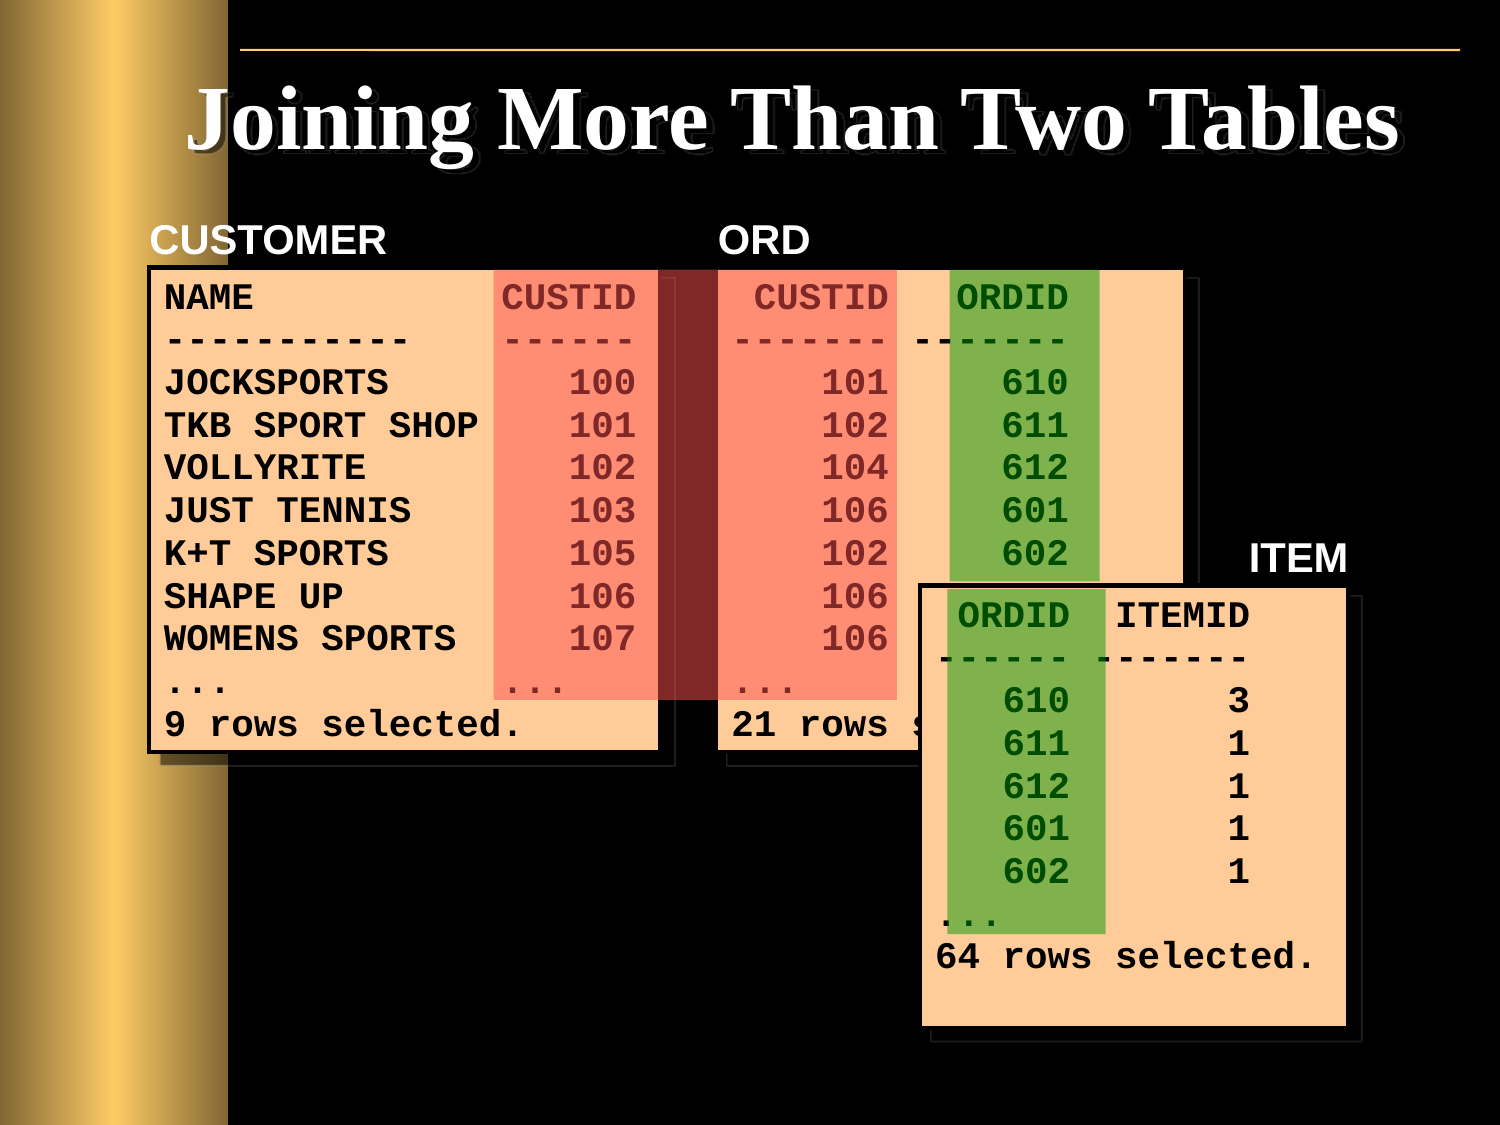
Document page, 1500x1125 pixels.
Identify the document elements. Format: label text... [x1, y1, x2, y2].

text_box [493, 269, 697, 700]
text_box NAME CUSTID ----------- ------ JOCKSPORTS 100 TKB SPORT SHOP 101 VOLLYRITE 102 JUST TENNIS 103 K+T SPORTS 105 SHAPE UP 106 WOMENS SPORTS 107 ... ... 9 rows selected. [148, 267, 661, 753]
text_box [947, 269, 1106, 935]
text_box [919, 523, 1376, 990]
title Joining More Than Two Tables [112, 50, 1474, 238]
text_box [702, 205, 1186, 757]
text_box CUSTOMER [134, 205, 415, 271]
